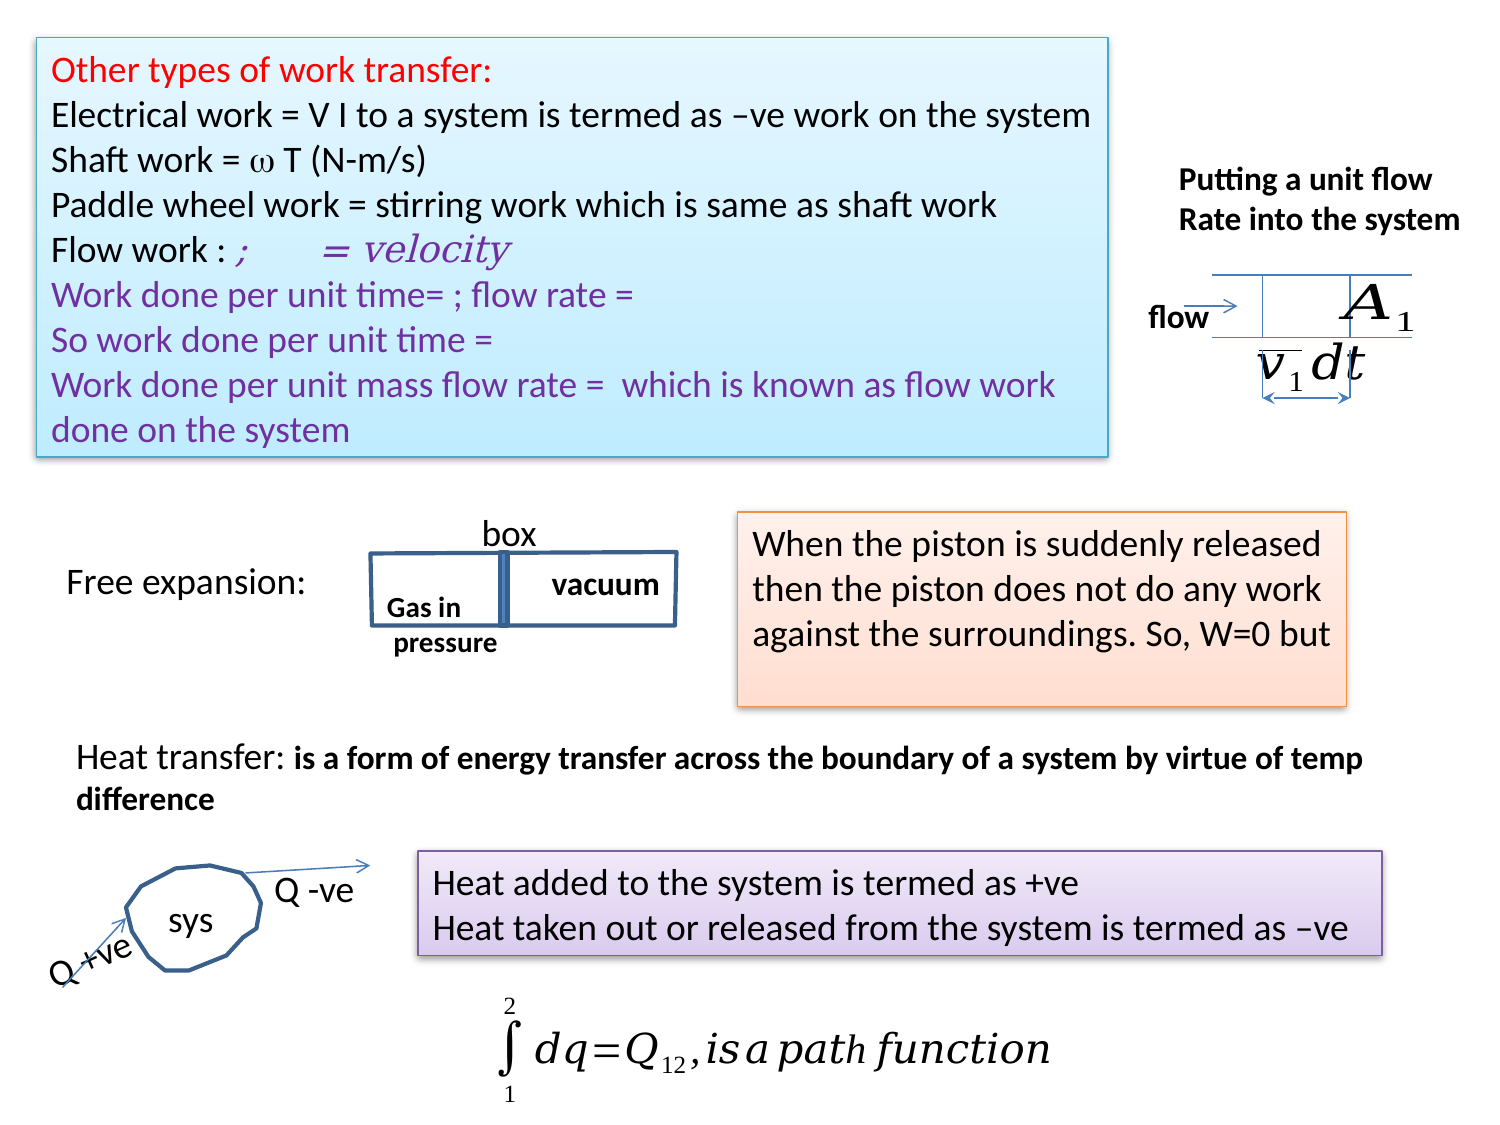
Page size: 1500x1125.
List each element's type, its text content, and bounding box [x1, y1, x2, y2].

text_box vacuum [536, 554, 675, 610]
text_box Putting a unit flow Rate into the system [1164, 149, 1476, 245]
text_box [62, 857, 371, 988]
text_box Free expansion: [51, 549, 331, 610]
text_box box [466, 501, 561, 562]
text_box [510, 549, 679, 628]
text_box Heat transfer: is a form of energy transfer across the boundary of a system by virtue of temp difference [61, 724, 1381, 825]
text_box [368, 550, 498, 628]
text_box Gas in pressure [372, 581, 513, 666]
text_box flow [1133, 287, 1225, 343]
text_box Heat added to the system is termed as +ve Heat taken out or released from the system is termed as –ve [417, 850, 1383, 956]
text_box [498, 562, 510, 581]
text_box Q +ve [22, 939, 77, 1009]
